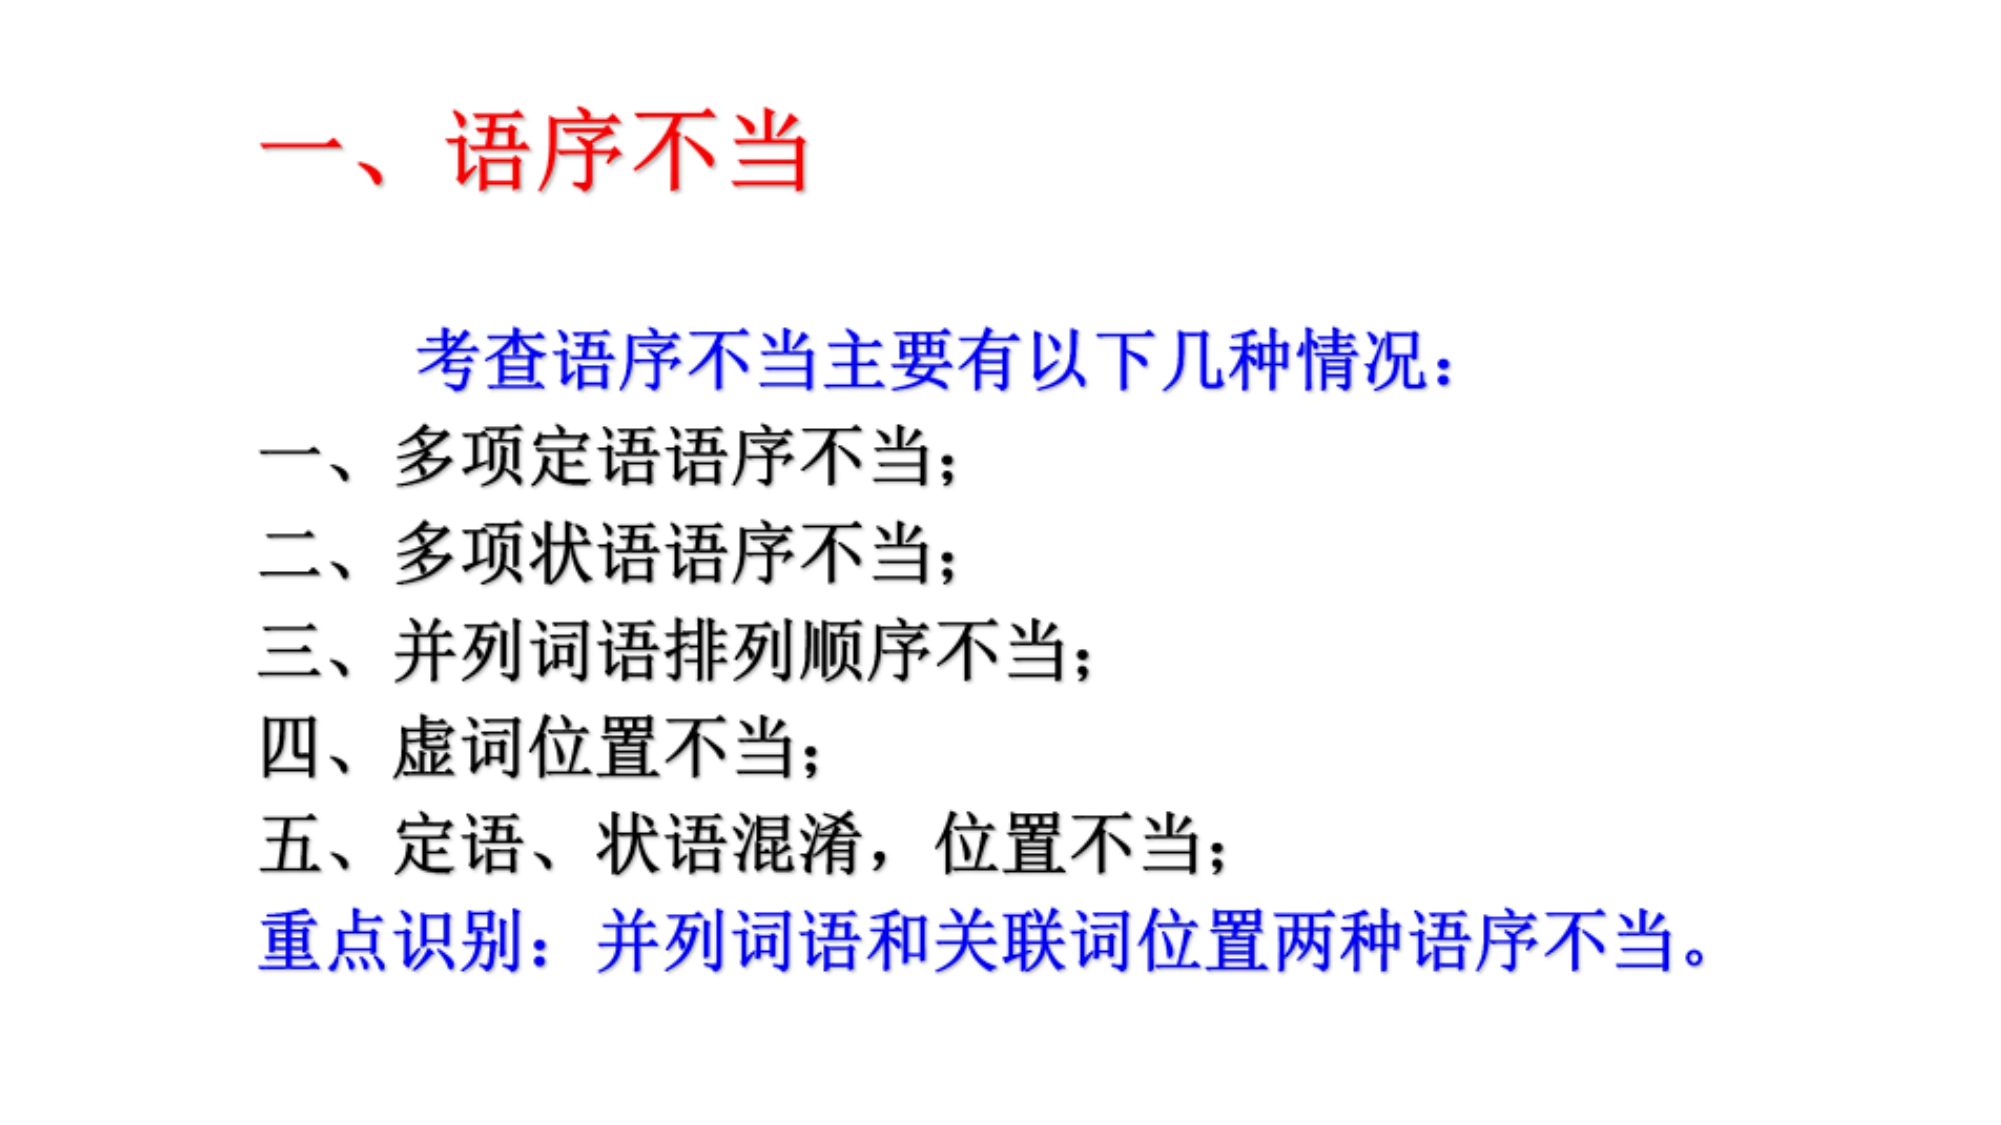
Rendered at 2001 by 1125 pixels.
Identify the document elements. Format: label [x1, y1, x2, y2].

picture [137, 59, 1747, 1014]
